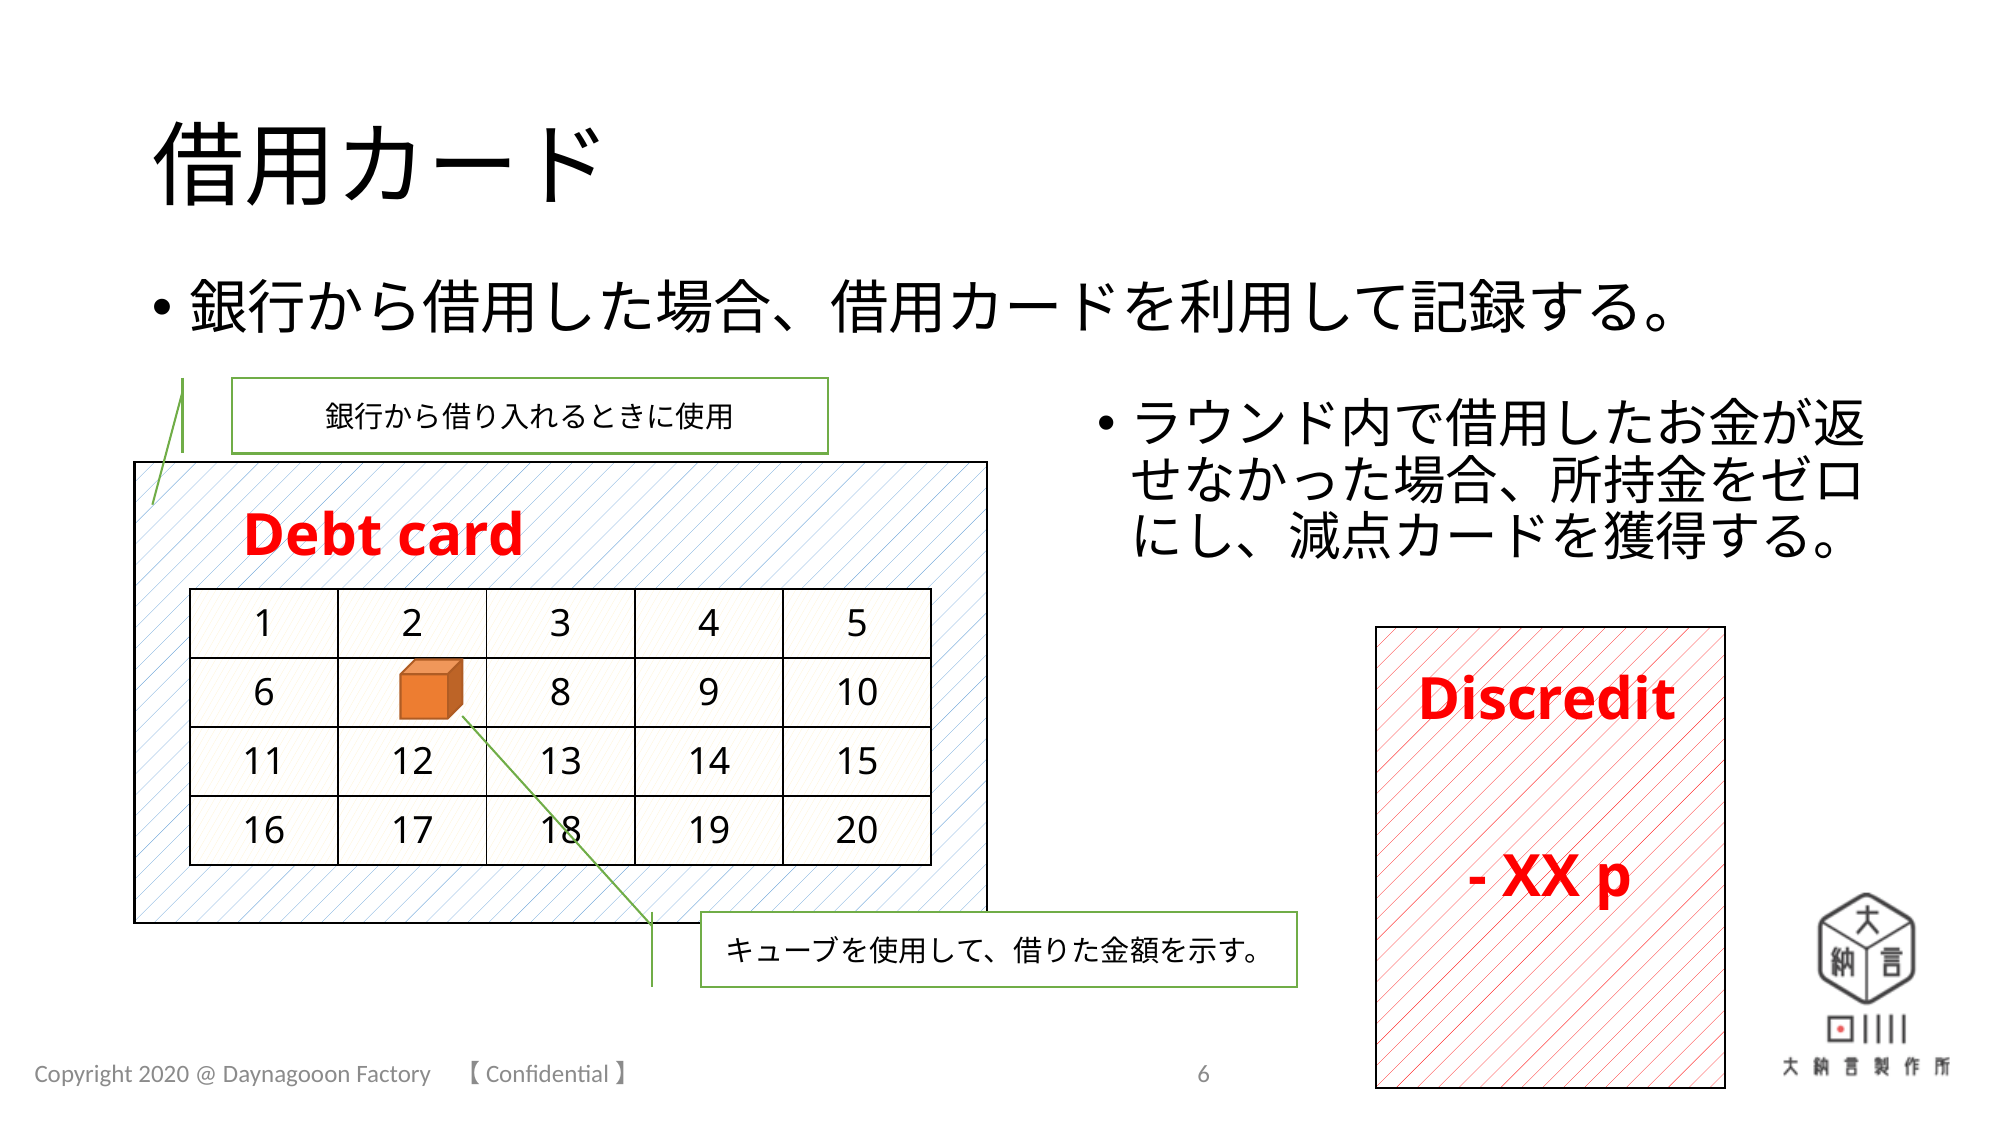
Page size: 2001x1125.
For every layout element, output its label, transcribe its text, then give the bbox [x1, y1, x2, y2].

table_cell 18 [538, 797, 634, 864]
table_cell 7 [339, 659, 486, 726]
table_cell 8 [487, 659, 634, 726]
text_box ラウンド内で借用したお金が返せなかった場合、所持金をゼロにし、減点カードを獲得する。 [1082, 389, 1920, 613]
table_cell 10 [784, 659, 930, 726]
table_cell 16 [191, 797, 337, 864]
table_header 3 [487, 590, 634, 657]
table_cell 19 [636, 797, 782, 864]
table_cell 13 [487, 728, 634, 795]
table_cell 9 [636, 659, 782, 726]
table_cell 17 [339, 797, 486, 864]
footer Copyright 2020 @ Daynagooon Factory 【Confidential】 [0, 1042, 675, 1103]
table_header 5 [784, 590, 930, 657]
title 借用カード [137, 59, 1863, 278]
table_cell 20 [784, 797, 930, 864]
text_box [1357, 627, 1744, 1089]
text_box 銀行から借り入れるときに使用 [231, 377, 829, 455]
table_cell 15 [784, 728, 930, 795]
table_header 2 [339, 590, 486, 657]
text_box キューブを使用して、借りた金額を示す。 [700, 911, 1298, 988]
table_header 1 [191, 590, 337, 657]
text_box [133, 461, 988, 924]
table_cell 12 [339, 728, 486, 795]
table_header 4 [636, 590, 782, 657]
text_box 銀行から借り入れるときに使用 [151, 377, 184, 505]
text_box キューブを使用して、借りた金額を示す。 [461, 715, 653, 987]
table_cell 6 [191, 659, 337, 726]
table_cell 18 [487, 797, 593, 864]
list 銀行から借用した場合、借用カードを利用して記録する。 [136, 270, 1862, 387]
text_box Debt card [170, 493, 597, 572]
text_box [399, 658, 464, 720]
slide_number 6 [774, 1042, 1225, 1103]
picture [1751, 857, 2000, 1125]
table_cell 14 [636, 728, 782, 795]
table_cell 11 [191, 728, 337, 795]
